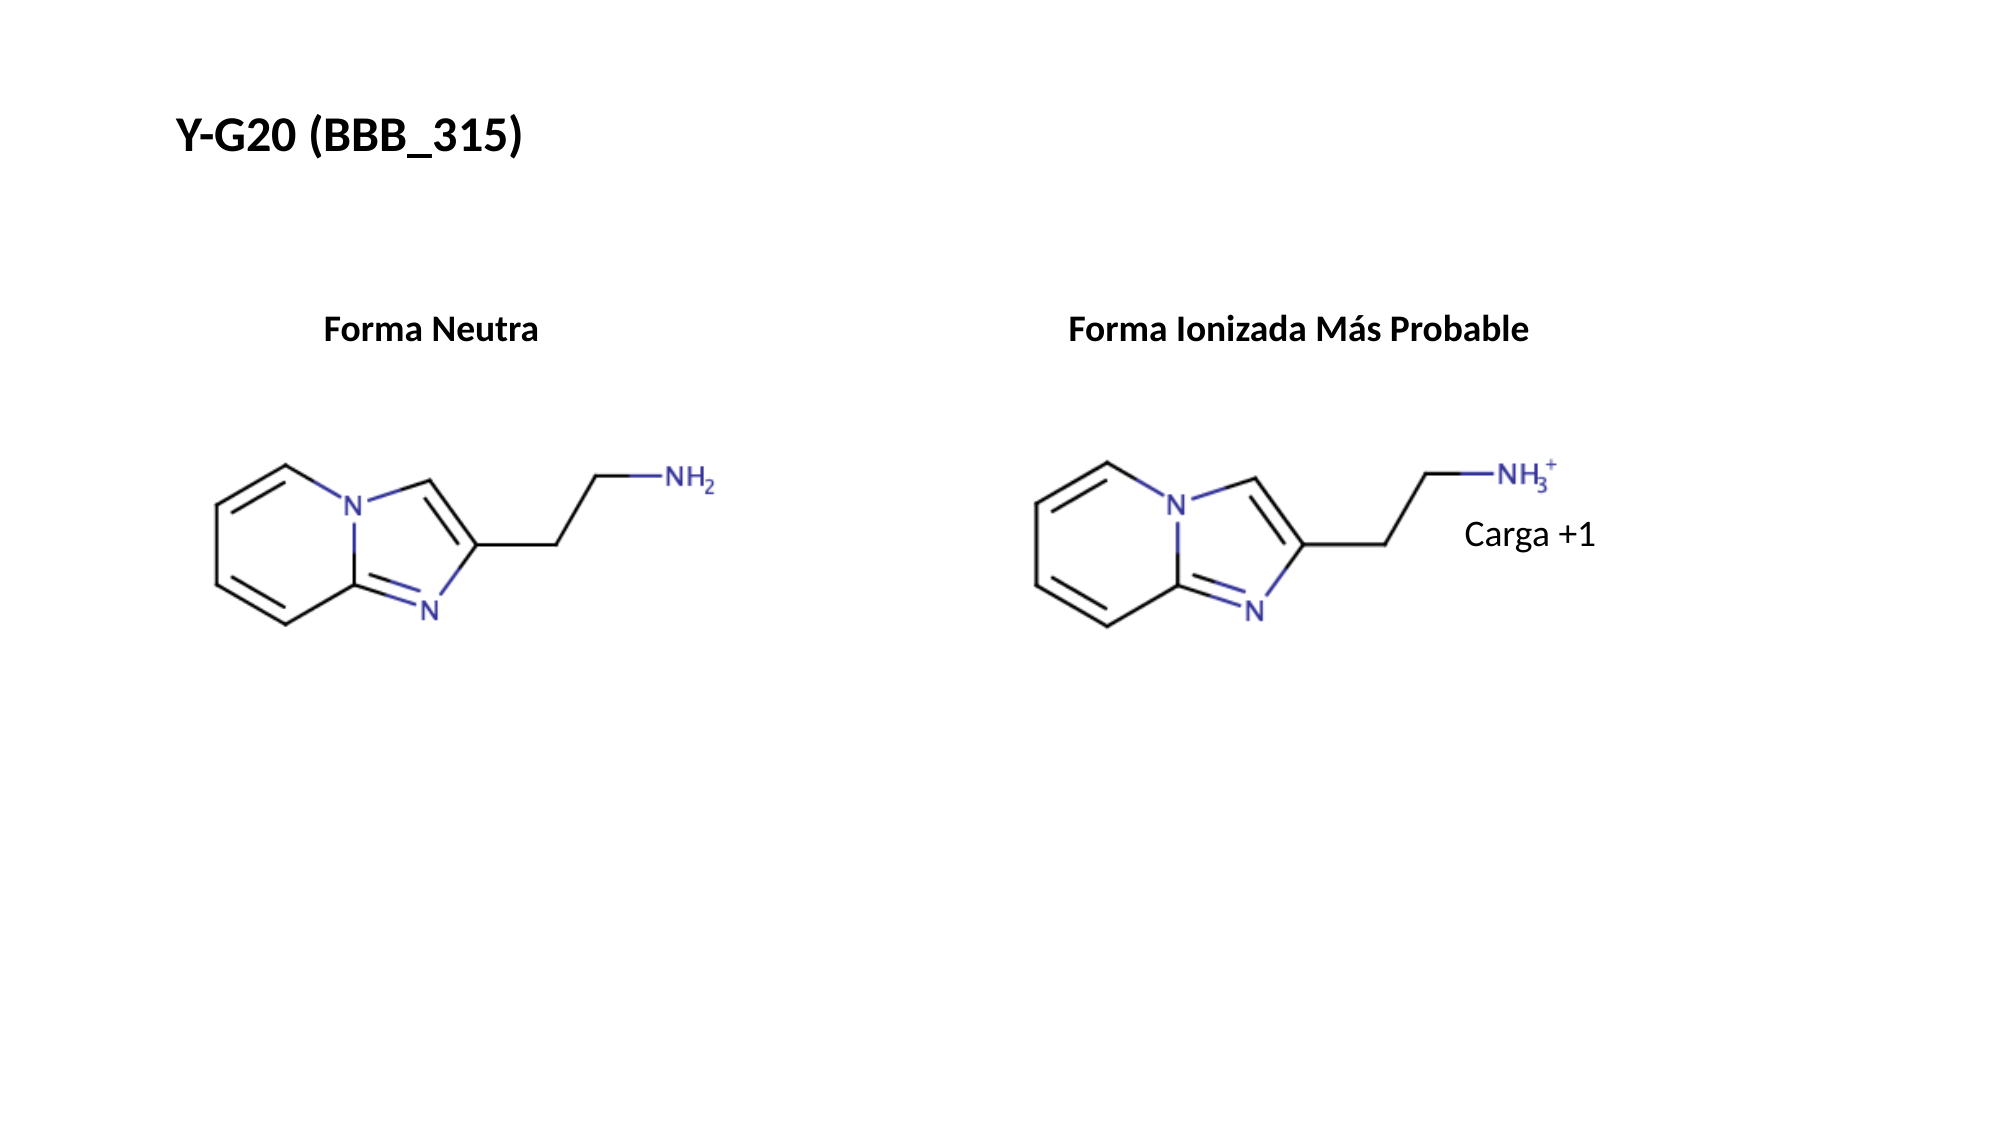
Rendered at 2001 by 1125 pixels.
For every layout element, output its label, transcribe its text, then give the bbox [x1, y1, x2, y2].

text_box Forma Ionizada Más Probable [1053, 296, 1546, 356]
picture [206, 388, 735, 663]
text_box Y-G20 (BBB_315) [161, 93, 540, 169]
picture [1019, 356, 1579, 695]
text_box Carga +1 [1579, 501, 1612, 562]
text_box Forma Neutra [309, 296, 555, 356]
